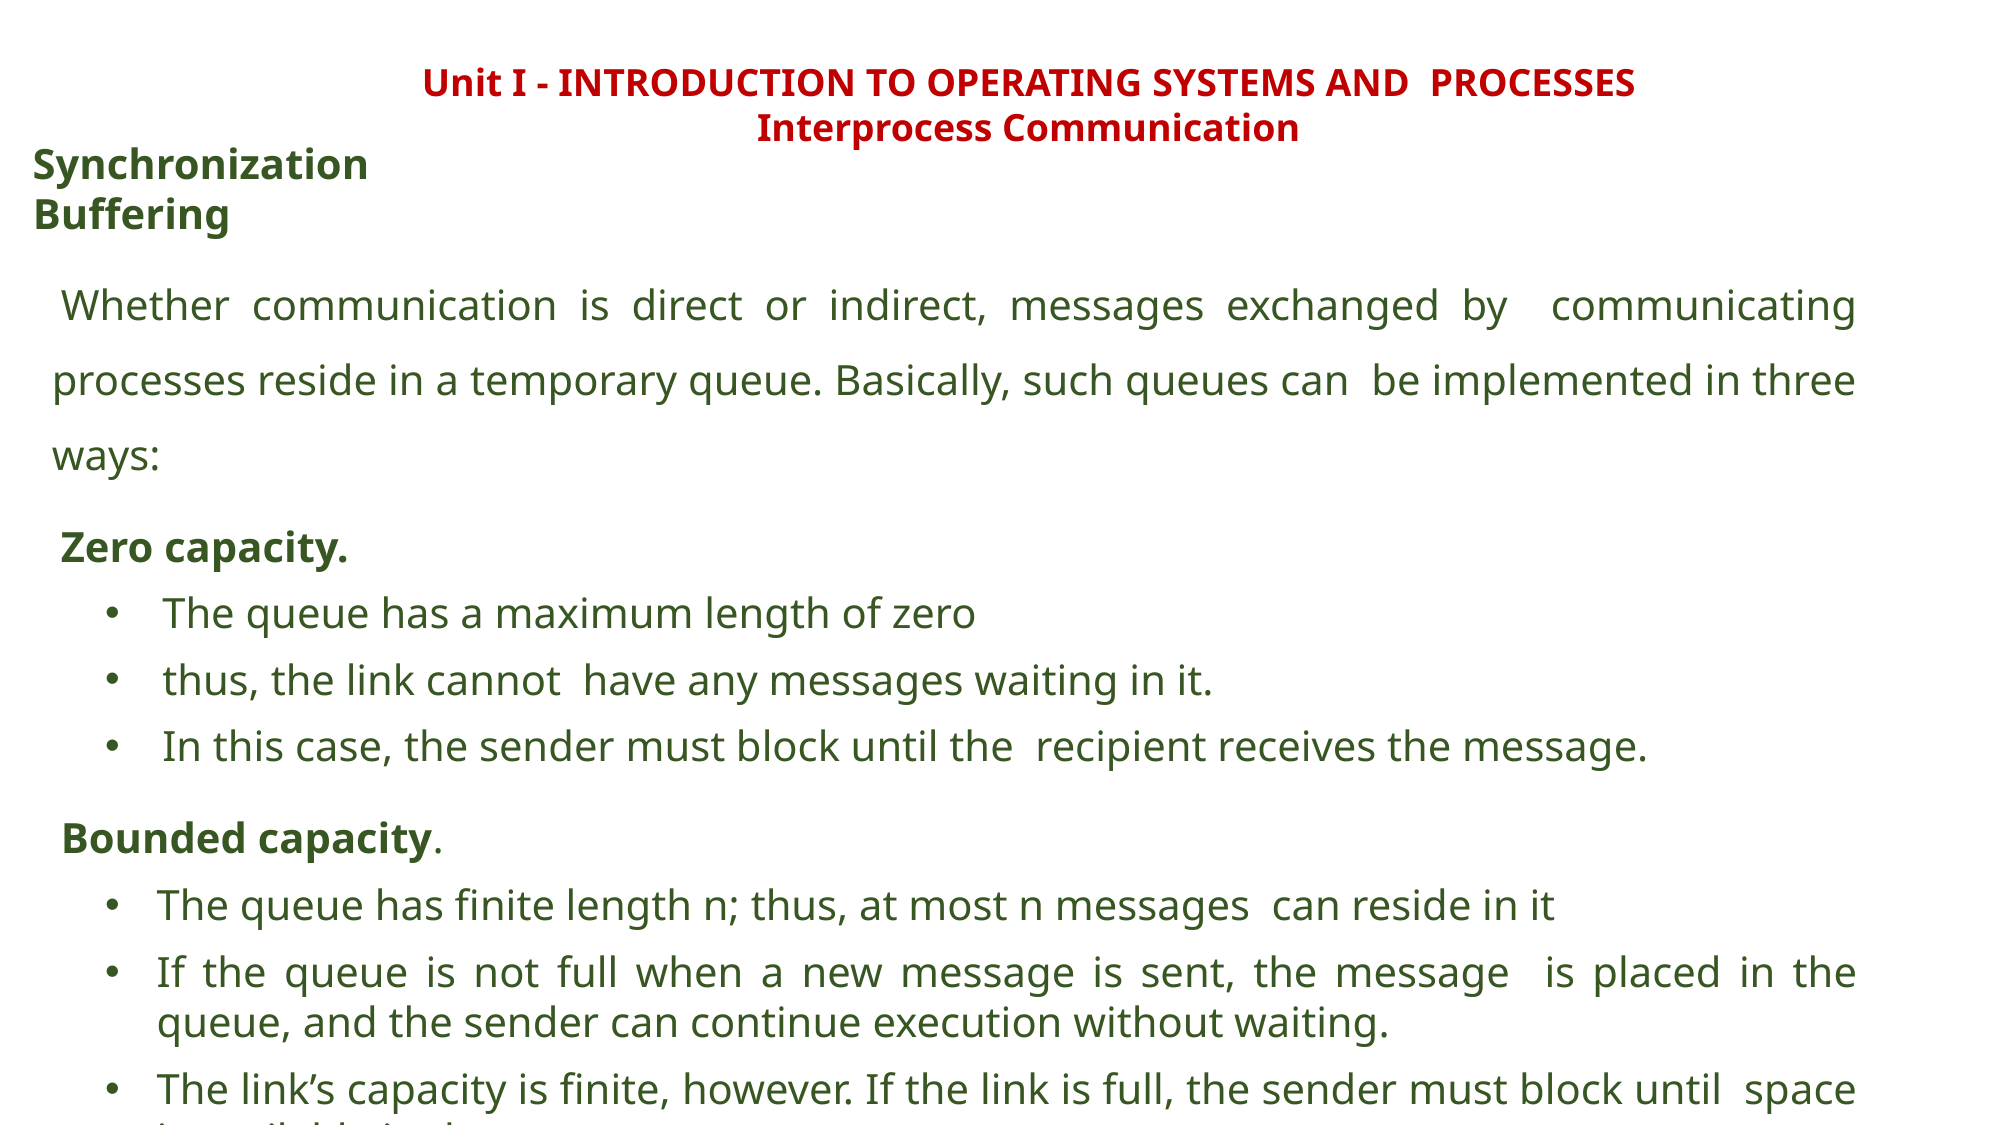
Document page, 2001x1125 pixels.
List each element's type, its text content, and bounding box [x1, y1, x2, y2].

text_box Synchronization Buffering Whether communication is direct or indirect, messages exchanged by communicating processes reside in a temporary queue. Basically, such queues can be implemented in three ways: Zero capacity. The queue has a maximum length of zero thus, the link cannot have any messages waiting in it. In this case, the sender must block until the recipient receives the message. Bounded capacity. The queue has finite length n; thus, at most n messages can reside in it If the queue is not full when a new message is sent, the message is placed in the queue, and the sender can continue execution without waiting. The link’s capacity is finite, however. If the link is full, the sender must block until space is available in the queue. [16, 130, 1874, 1125]
text_box Unit I - INTRODUCTION TO OPERATING SYSTEMS AND PROCESSES Interprocess Communication [340, 51, 1717, 130]
